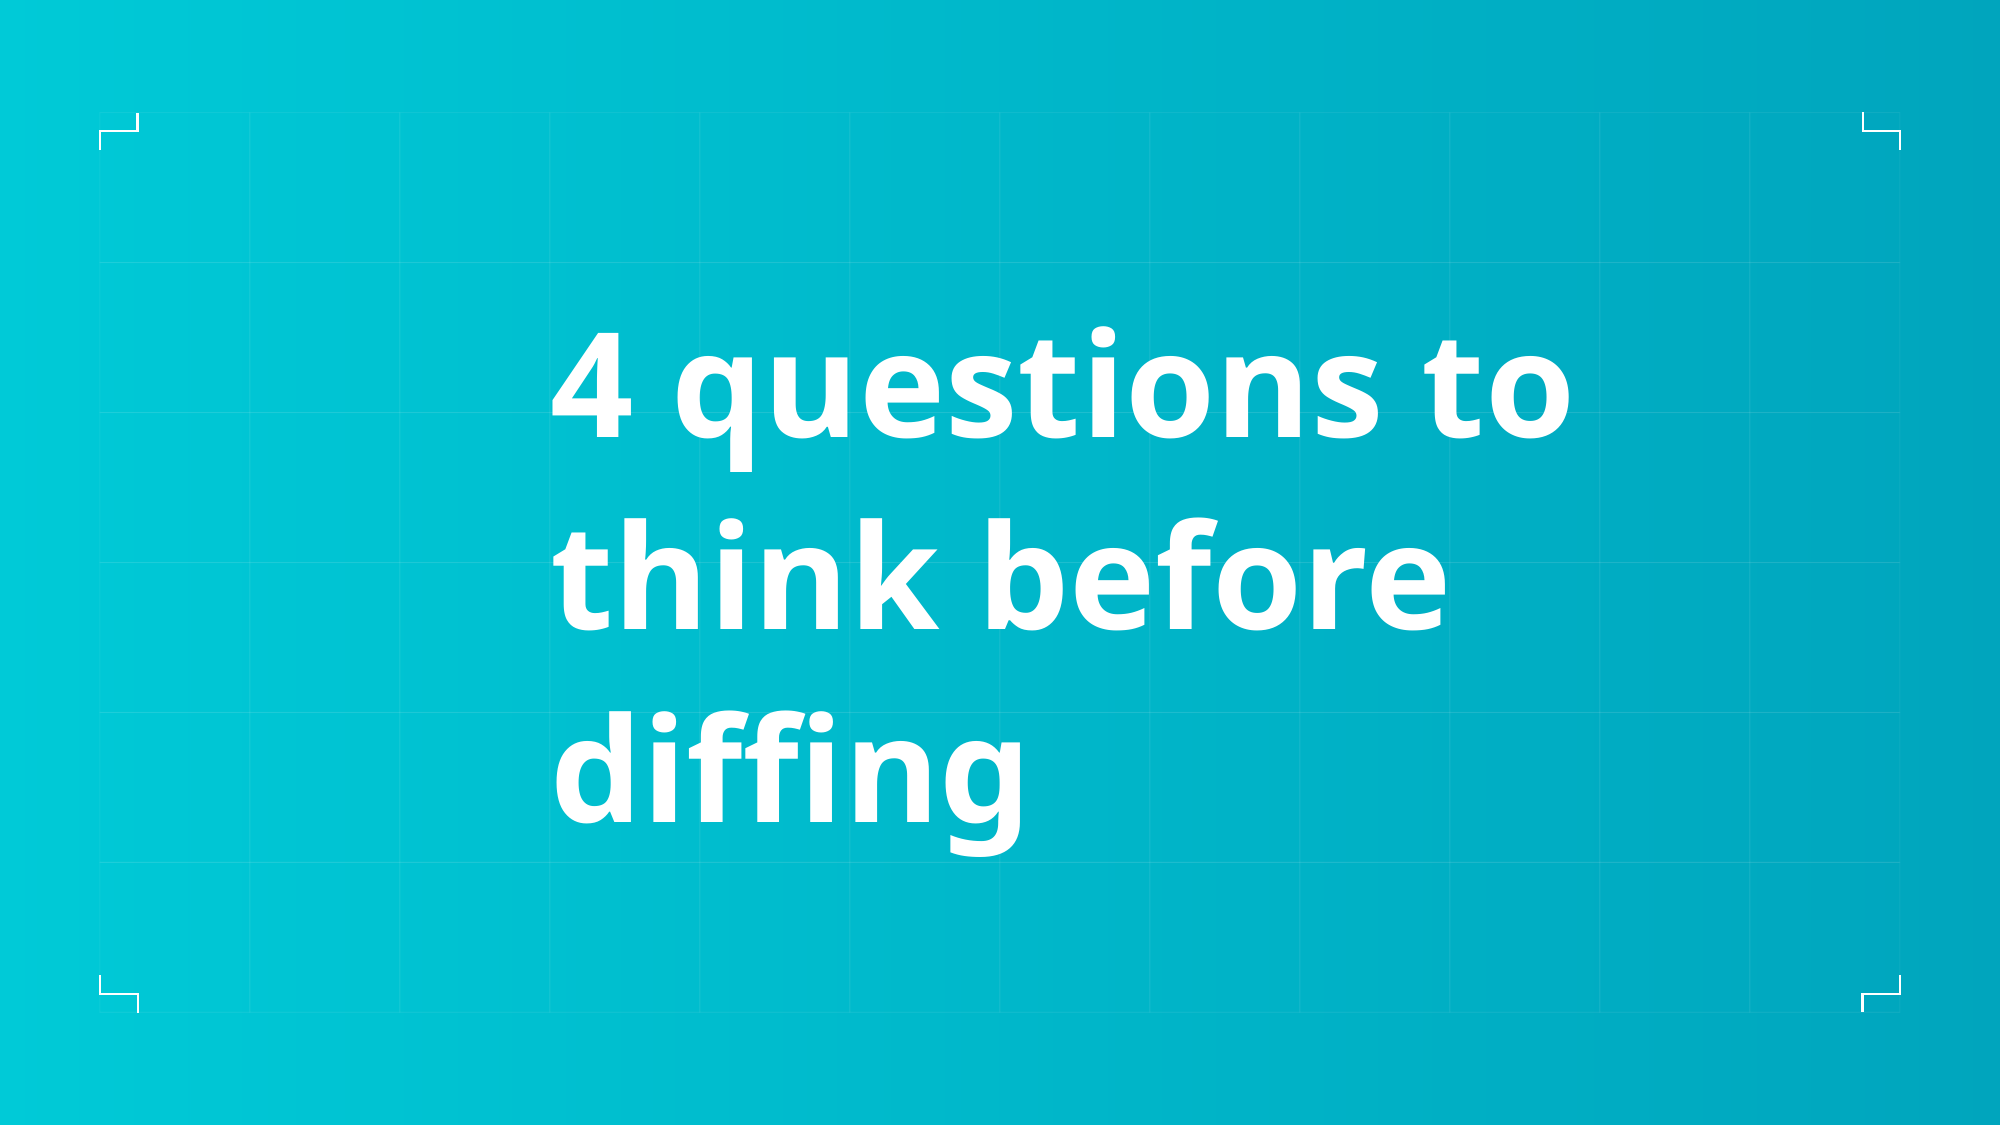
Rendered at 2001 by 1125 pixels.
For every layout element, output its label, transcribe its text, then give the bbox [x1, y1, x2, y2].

list 4 questions to think before diffing [550, 321, 1901, 804]
